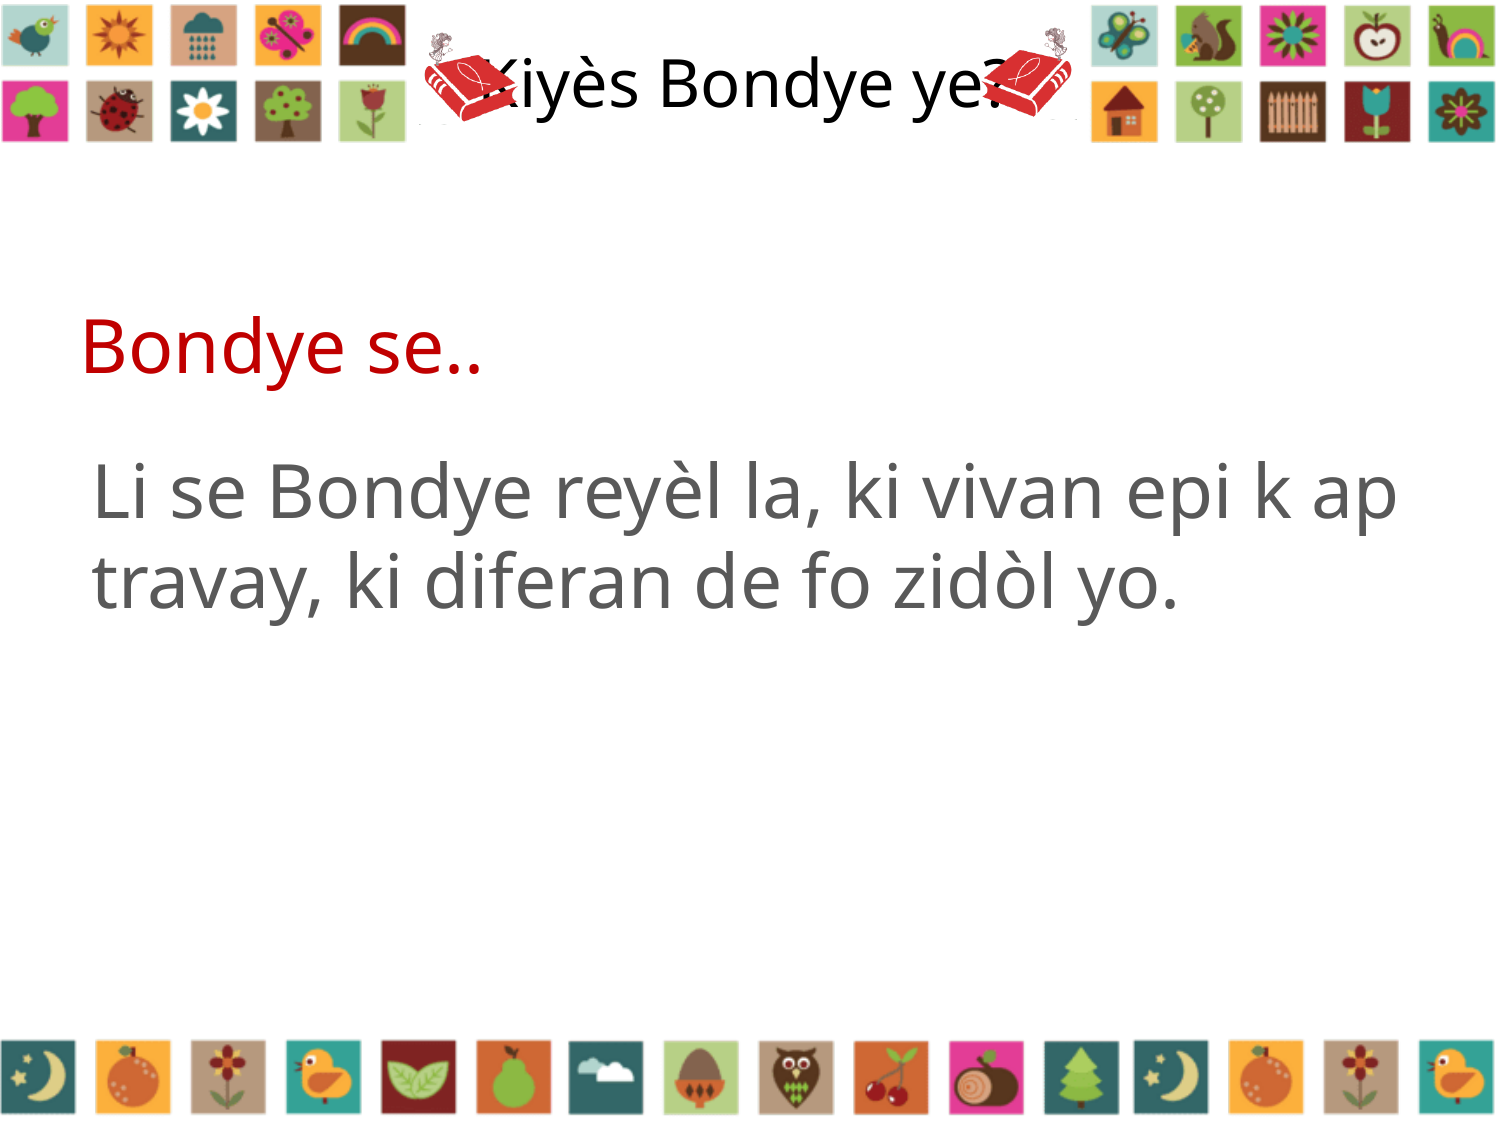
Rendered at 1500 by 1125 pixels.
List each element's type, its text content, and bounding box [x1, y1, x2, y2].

picture [0, 3, 550, 150]
text_box Bondye se.. [64, 290, 1412, 396]
text_box Kiyès Bondye ye? [552, 33, 1077, 129]
text_box Li se Bondye reyèl la, ki vivan epi k ap travay, ki diferan de fo zidòl yo. [76, 436, 1424, 632]
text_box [0, 1028, 1500, 1118]
picture [950, 3, 1500, 150]
